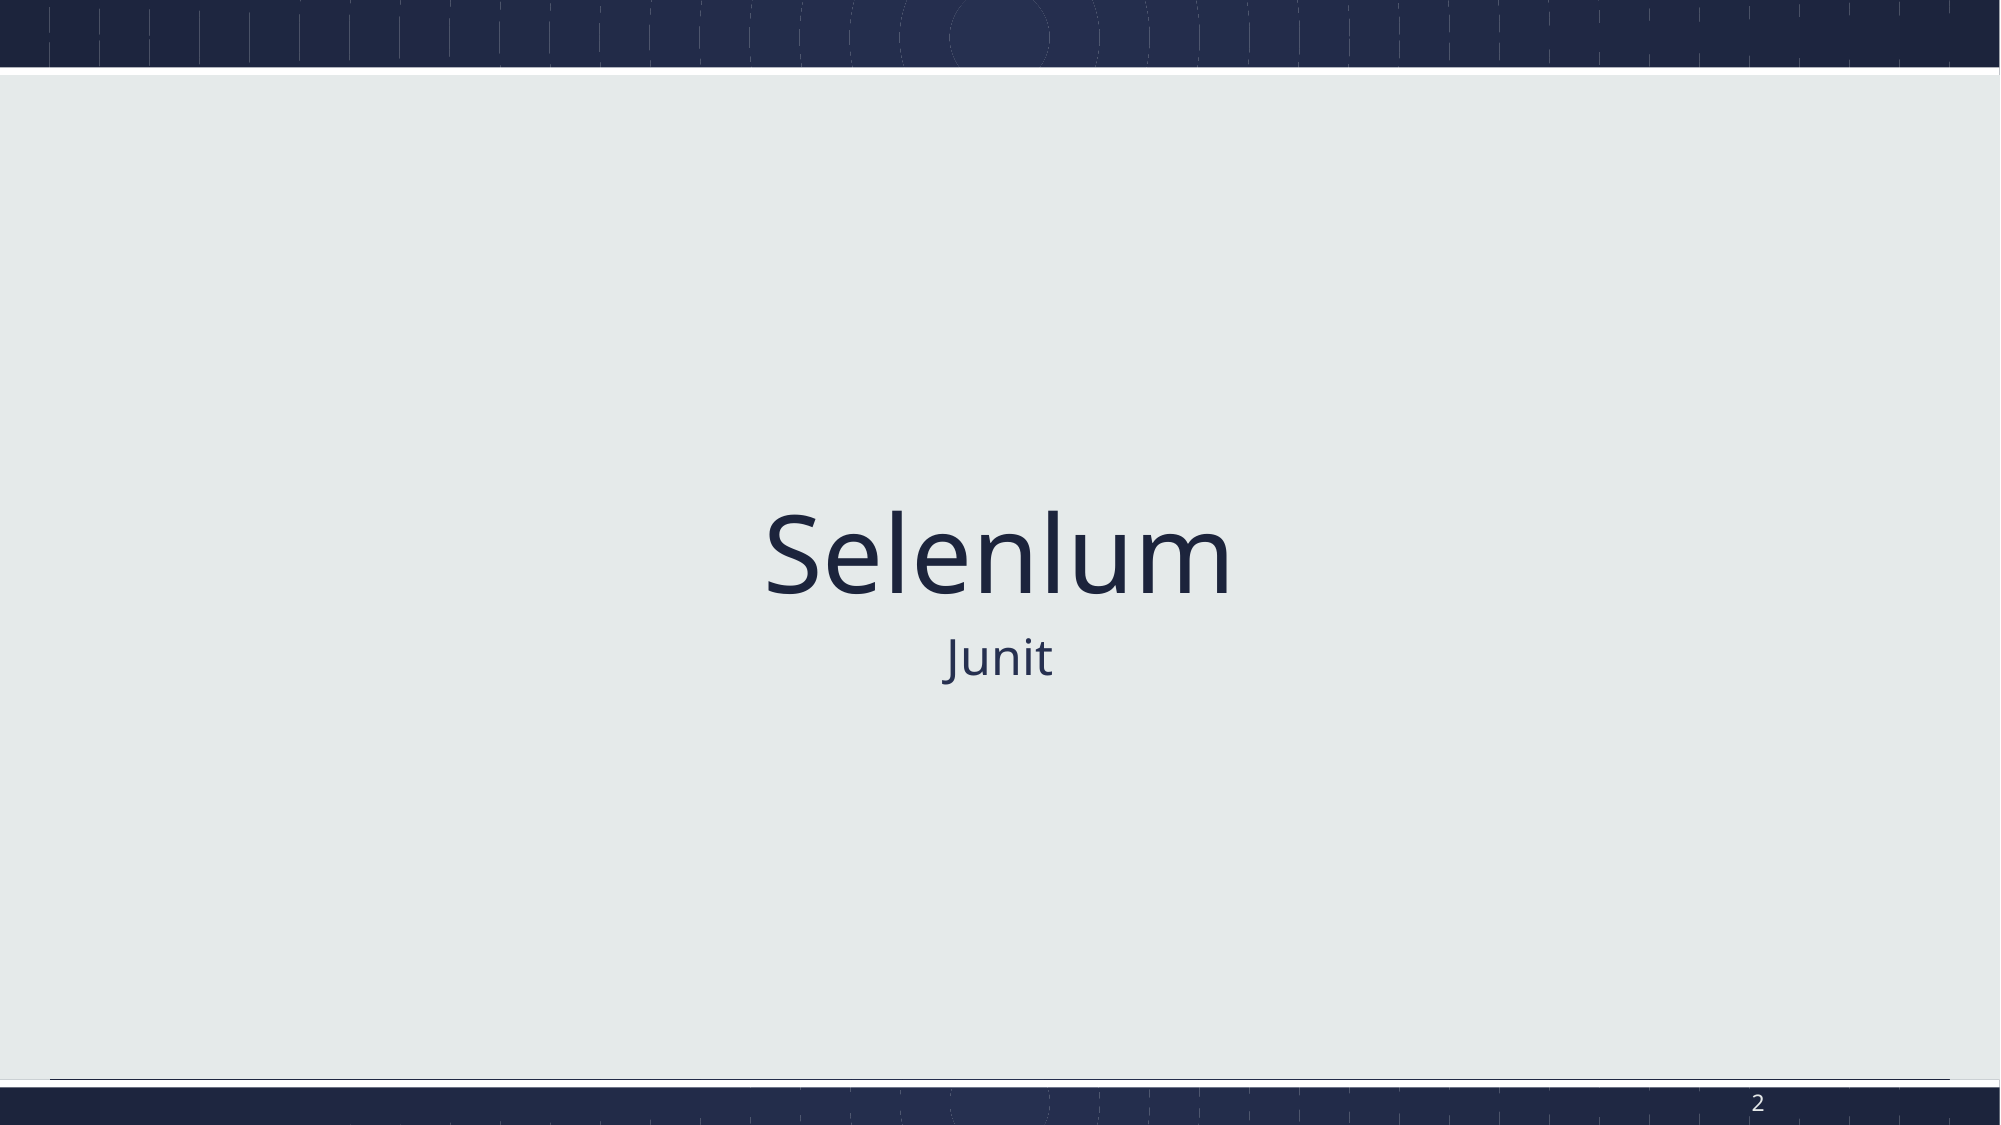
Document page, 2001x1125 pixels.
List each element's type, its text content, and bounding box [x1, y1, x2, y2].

title Selenlum [249, 187, 1750, 624]
list Junit [249, 624, 1750, 813]
slide_number 2 [1674, 1085, 1780, 1124]
